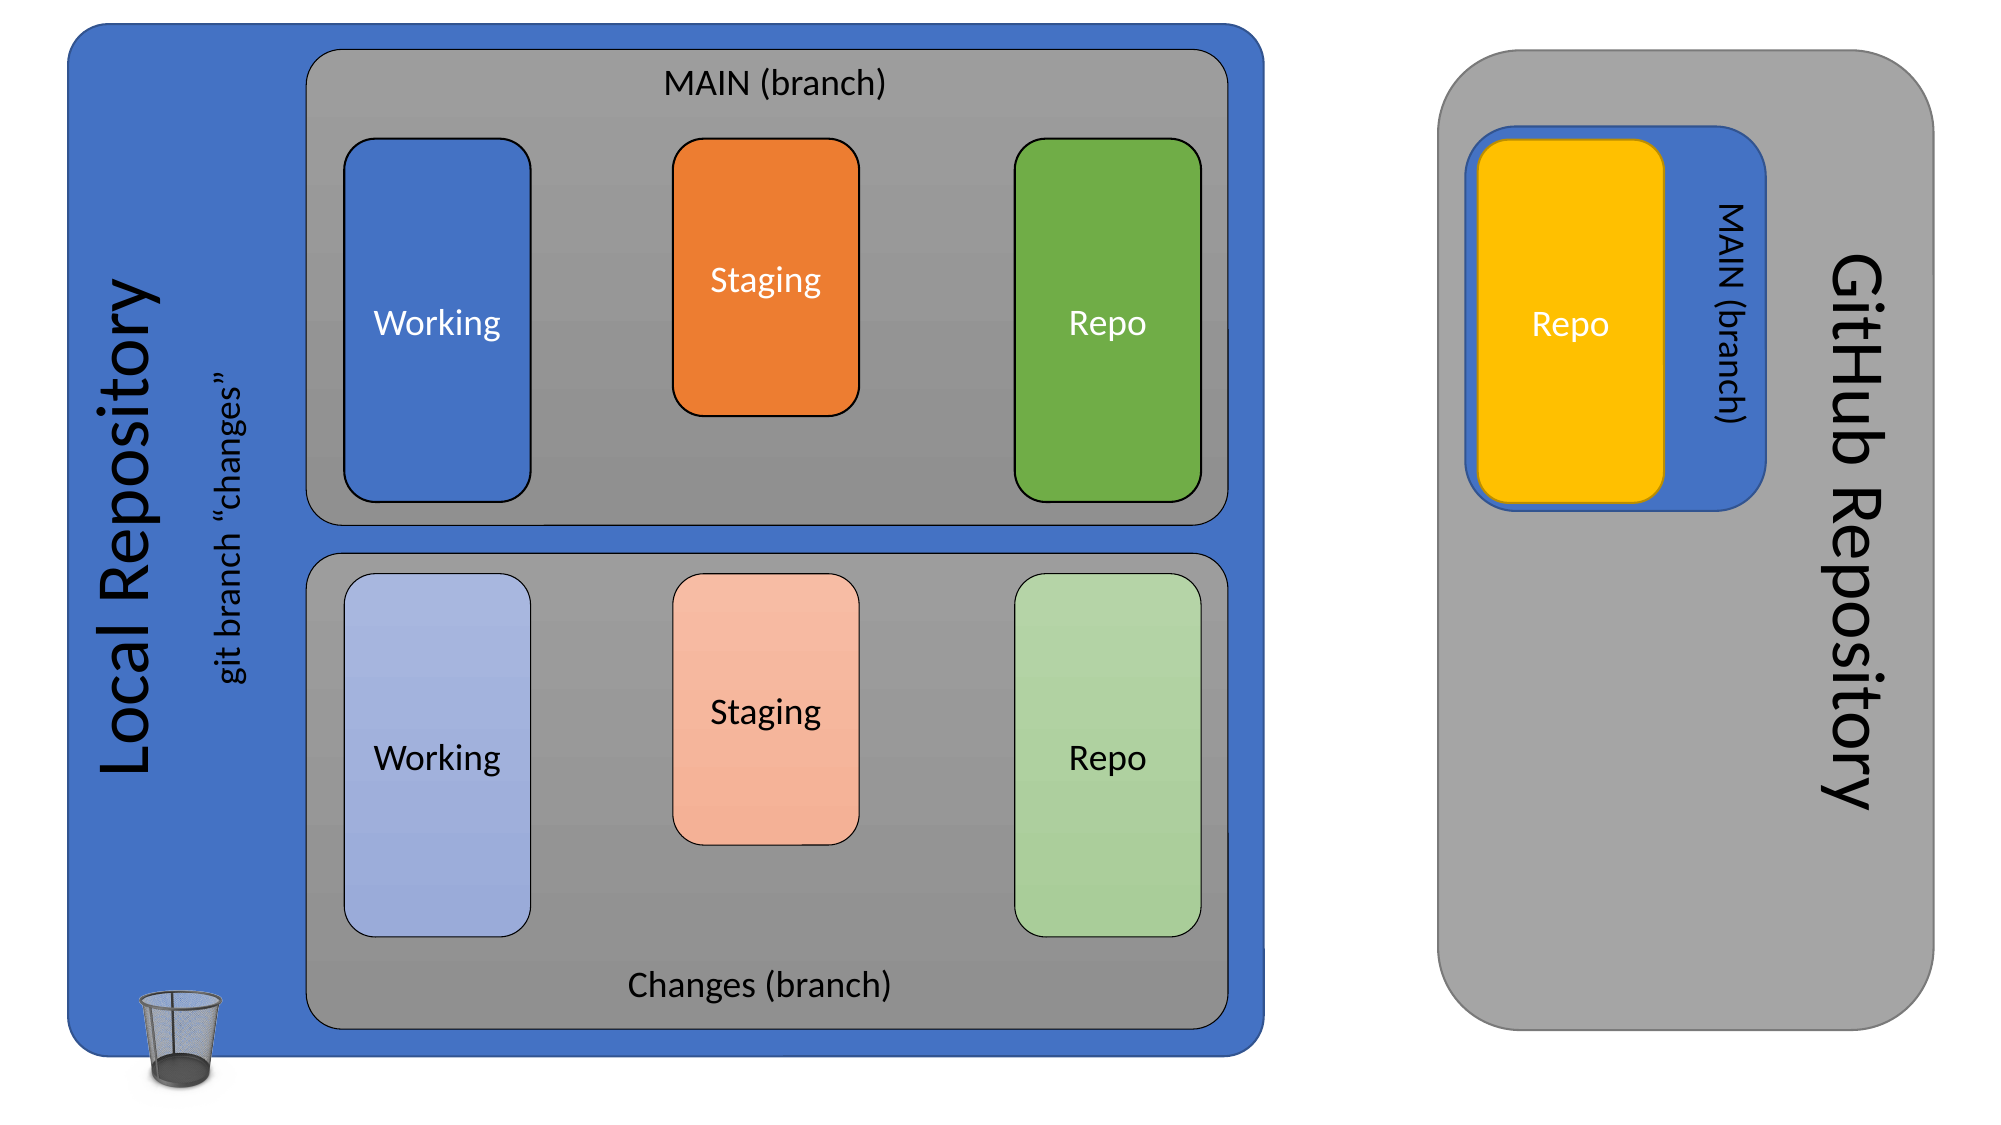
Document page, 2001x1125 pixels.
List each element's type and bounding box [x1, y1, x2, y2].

text_box [306, 553, 1228, 1030]
text_box [306, 49, 1228, 526]
picture [105, 961, 256, 1112]
text_box [66, 24, 1264, 1057]
text_box [1438, 50, 1934, 1031]
